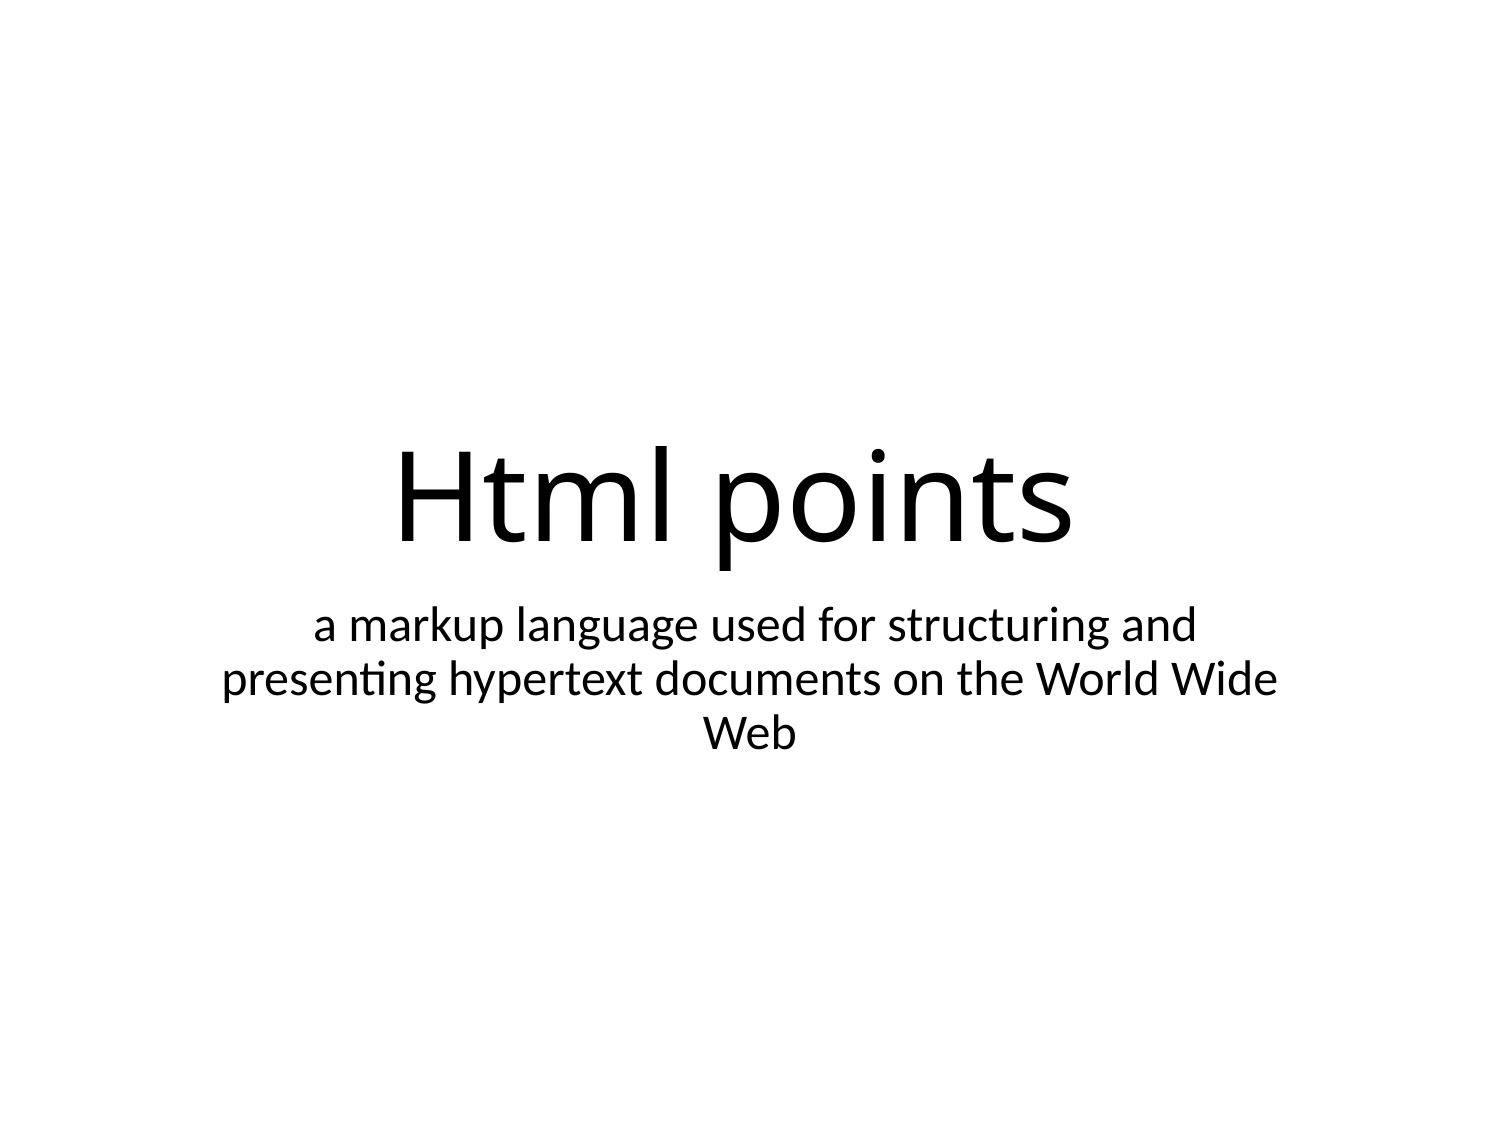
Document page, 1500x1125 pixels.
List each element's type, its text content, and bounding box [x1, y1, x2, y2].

title Html points [112, 184, 1388, 576]
subtitle a markup language used for structuring and presenting hypertext documents on the World Wide Web [187, 590, 1313, 863]
